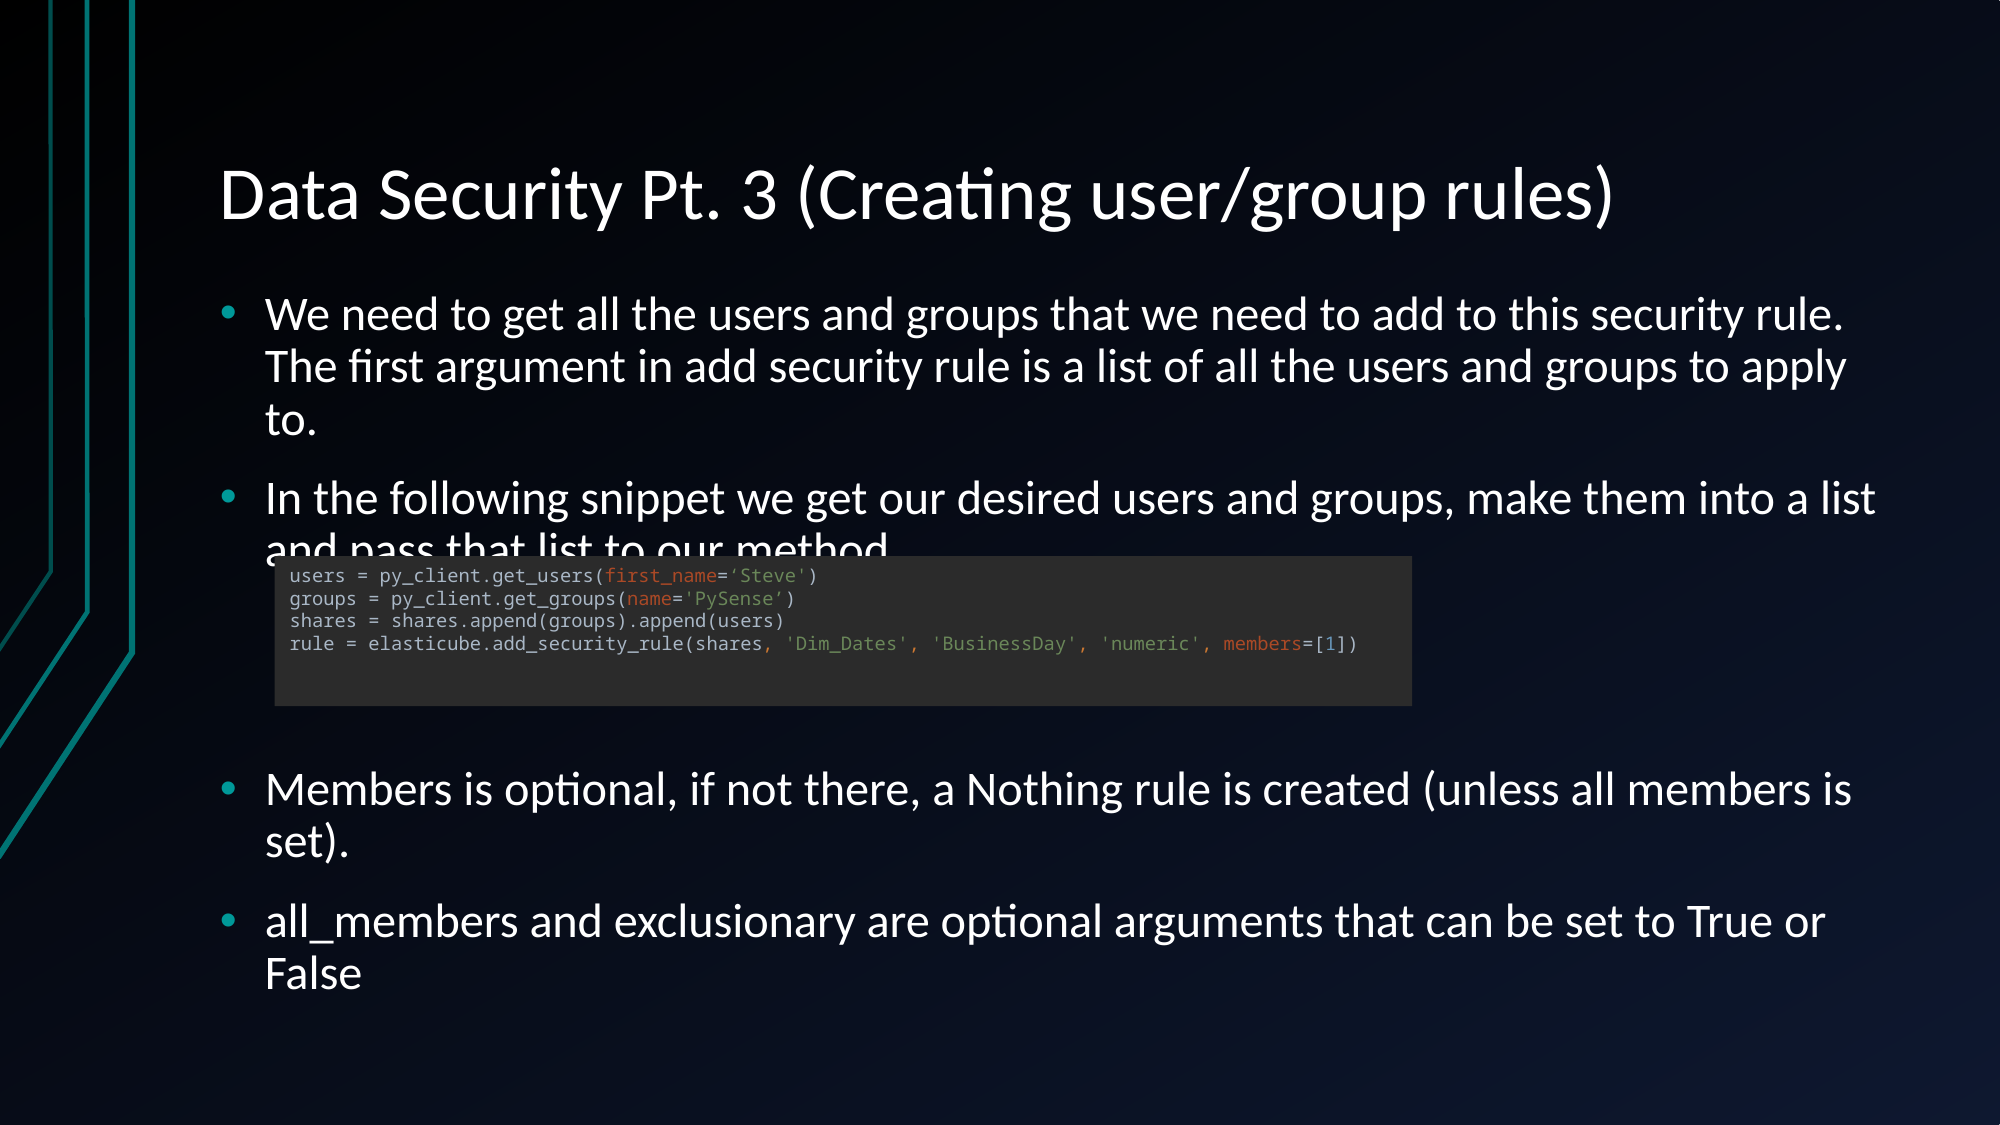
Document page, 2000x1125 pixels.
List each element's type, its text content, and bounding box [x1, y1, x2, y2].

text_box users = py_client.get_users(first_name=‘Steve') groups = py_client.get_groups(name='PySense’) shares = shares.append(groups).append(users) rule = elasticube.add_security_rule(shares, 'Dim_Dates', 'BusinessDay', 'numeric', members=[1]) [274, 556, 1413, 707]
list We need to get all the users and groups that we need to add to this security rule. The first argument in add security rule is a list of all the users and groups to apply to. In the following snippet we get our desired users and groups, make them into a list and pass that list to our method Members is optional, if not there, a Nothing rule is created (unless all members is set). all_members and exclusionary are optional arguments that can be set to True or False [199, 279, 1900, 1012]
title Data Security Pt. 3 (Creating user/group rules) [199, 45, 1900, 246]
